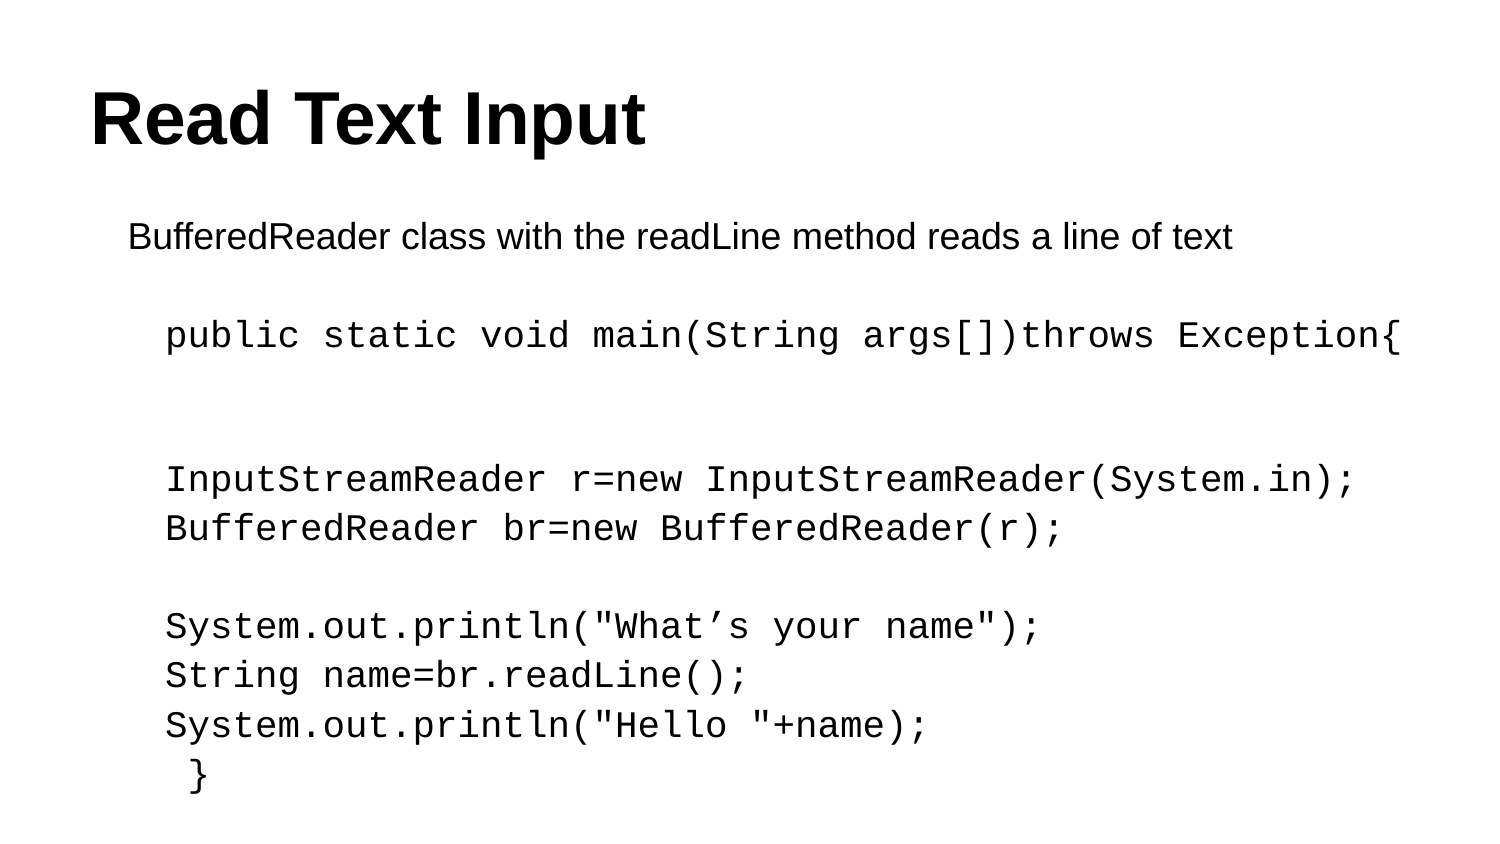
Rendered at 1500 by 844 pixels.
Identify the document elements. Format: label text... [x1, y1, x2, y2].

list BufferedReader class with the readLine method reads a line of text public static void main(String args[])throws Exception{ InputStreamReader r=new InputStreamReader(System.in); BufferedReader br=new BufferedReader(r); System.out.println("What’s your name"); String name=br.readLine(); System.out.println("Hello "+name); } [75, 196, 1425, 808]
title Read Text Input [75, 33, 1425, 175]
